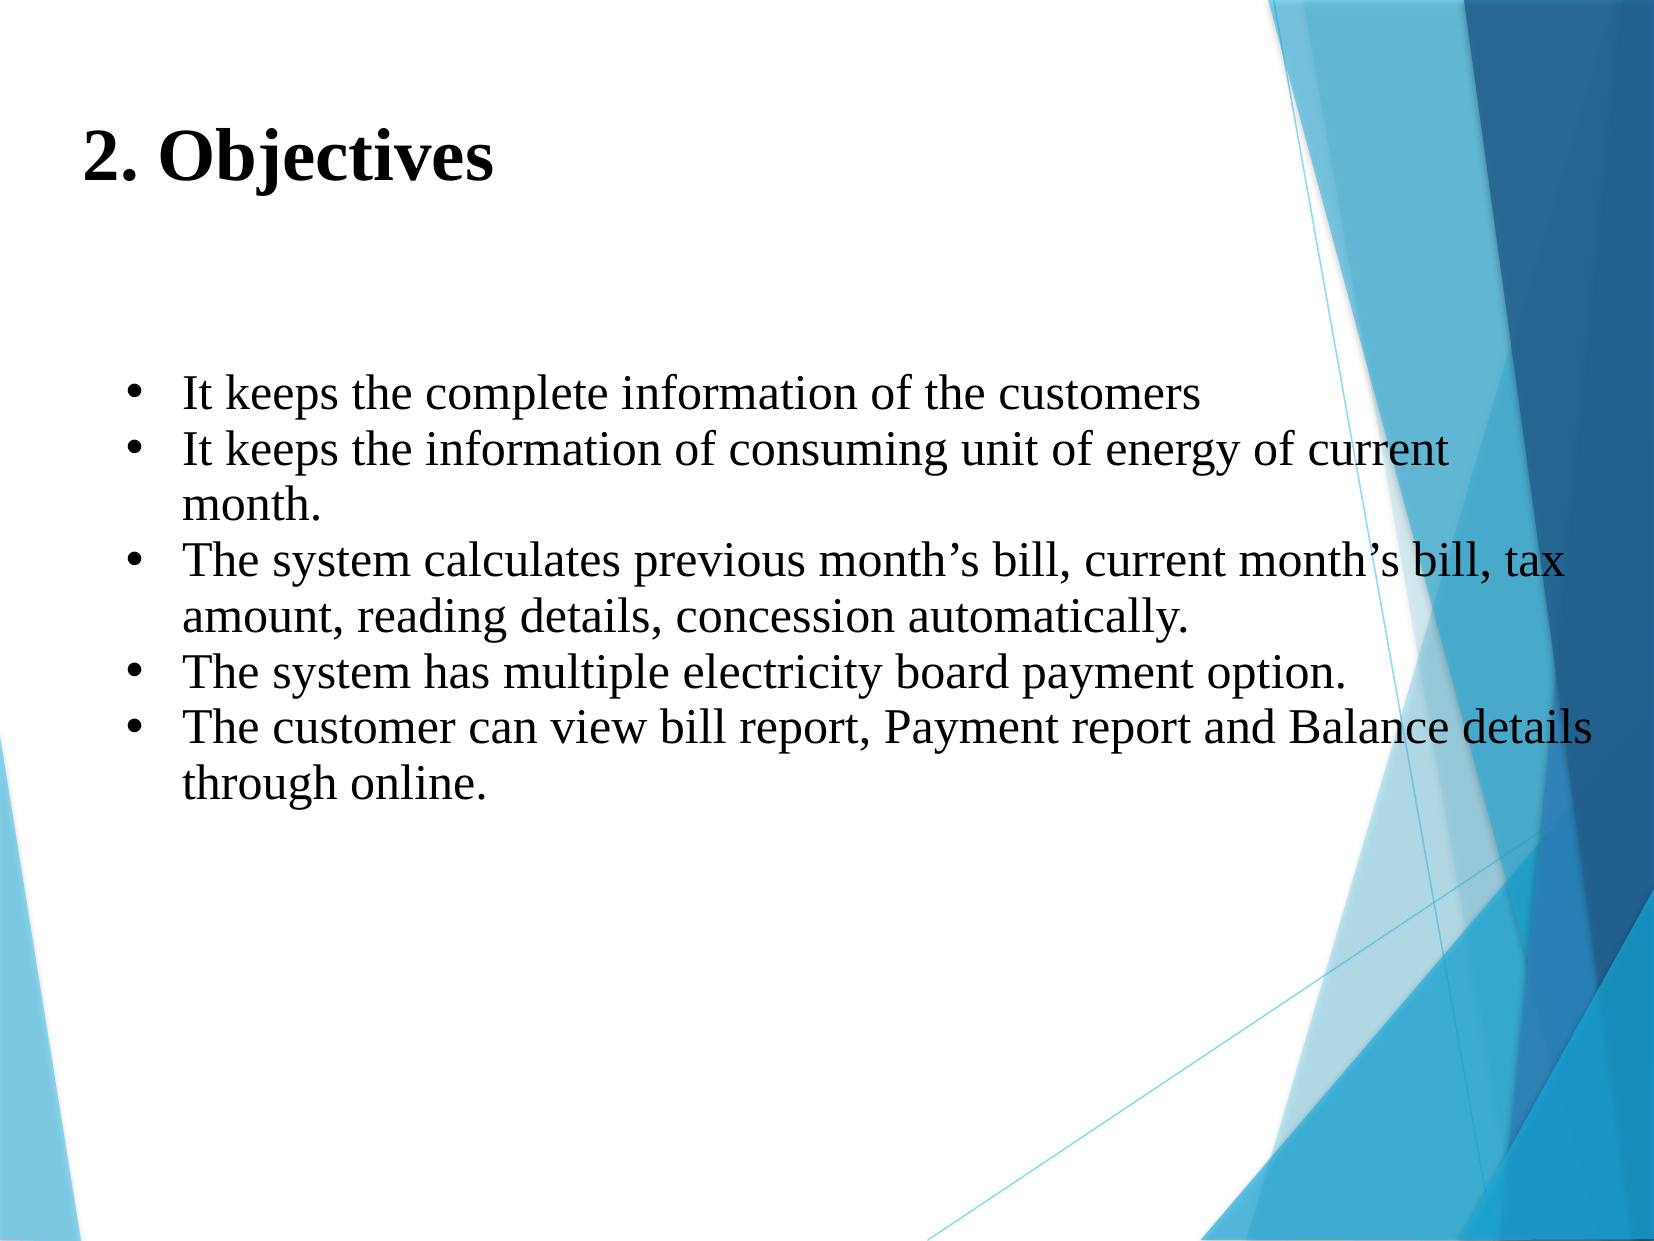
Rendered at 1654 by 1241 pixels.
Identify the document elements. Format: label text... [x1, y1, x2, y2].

text_box 2. Objectives [82, 49, 1571, 257]
text_box It keeps the complete information of the customers It keeps the information of consuming unit of energy of current month. The system calculates previous month’s bill, current month’s bill, tax amount, reading details, concession automatically. The system has multiple electricity board payment option. The customer can view bill report, Payment report and Balance details through online. [108, 361, 1596, 1180]
